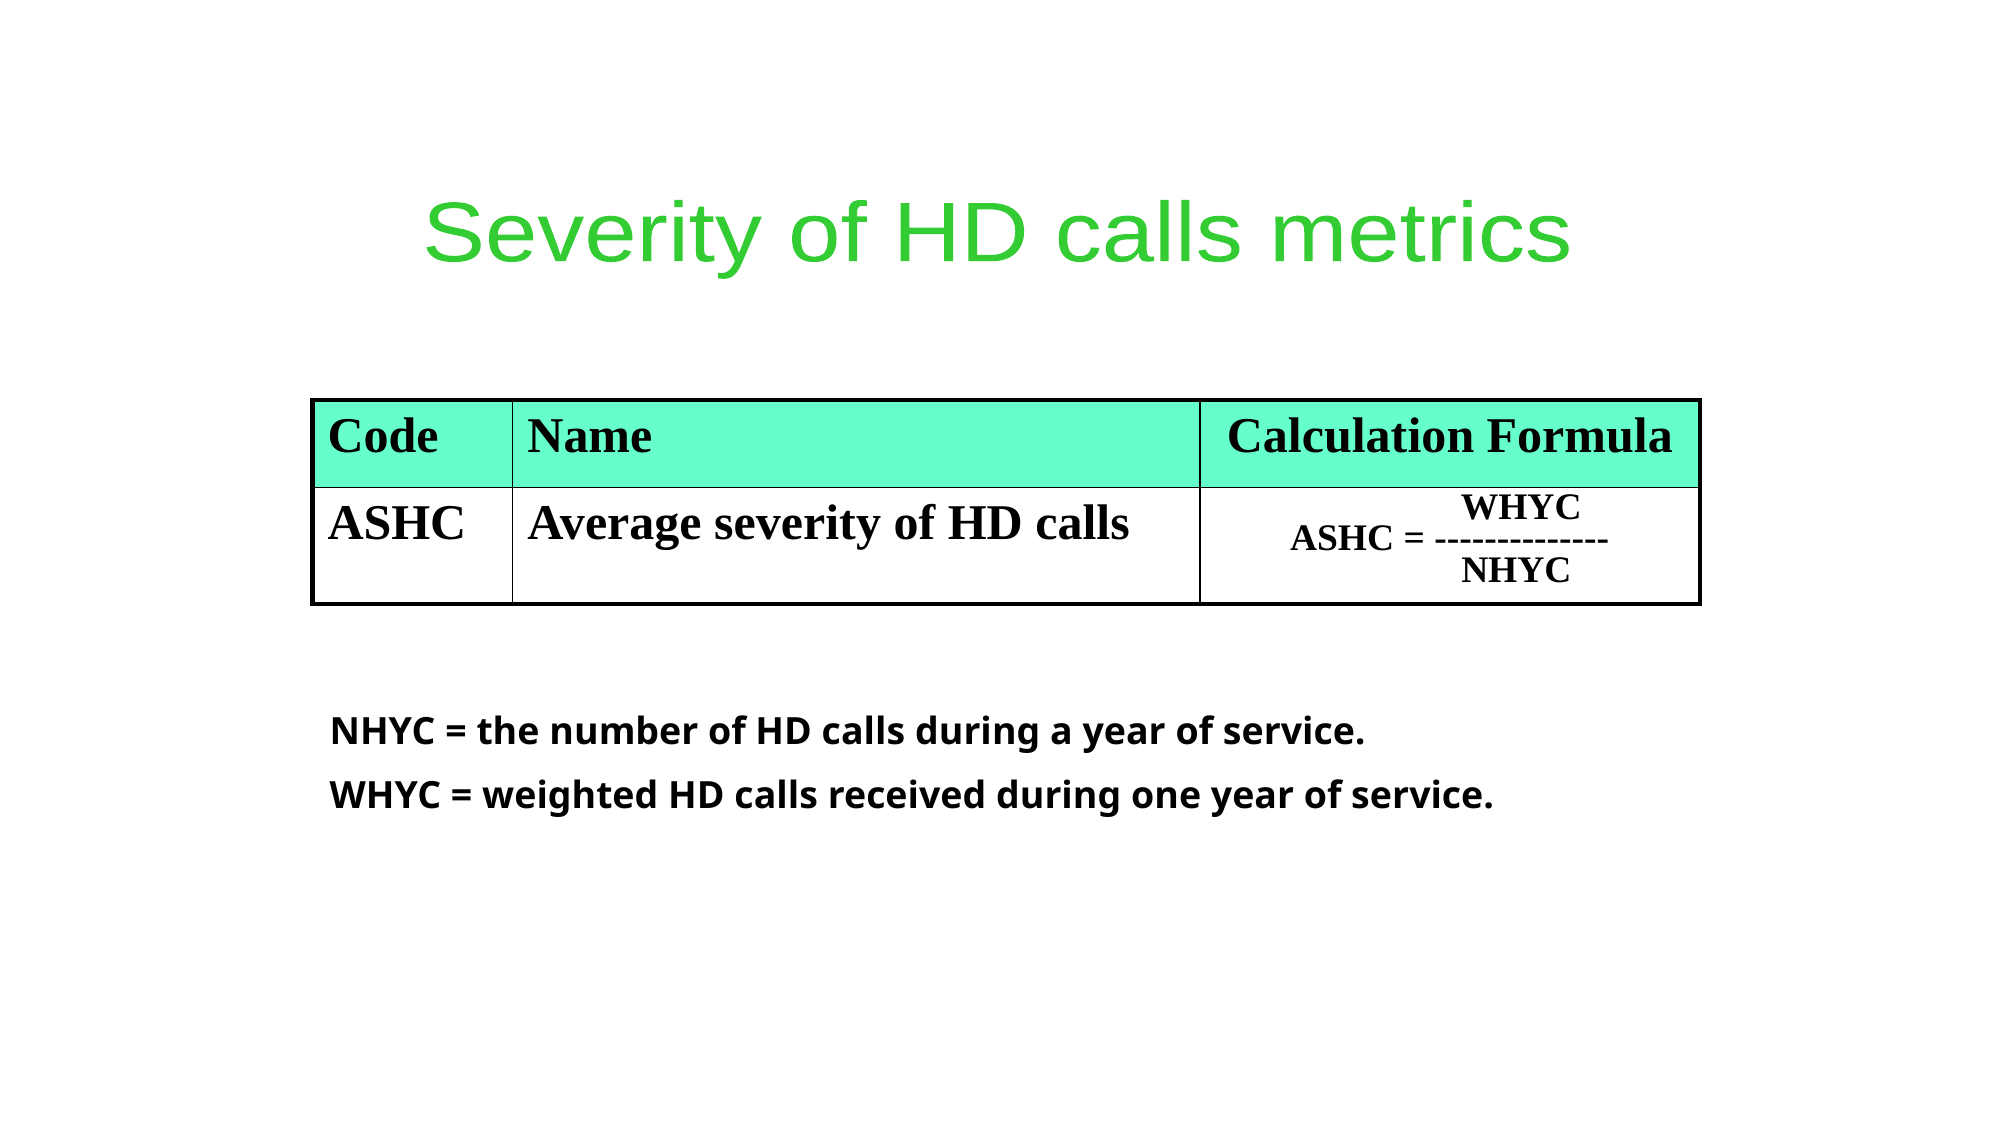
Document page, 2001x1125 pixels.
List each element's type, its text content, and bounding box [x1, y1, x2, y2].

table_cell ASHC [315, 488, 512, 602]
table_header Name [513, 402, 1199, 487]
table_cell Average severity of HD calls [513, 488, 1199, 602]
table_header Code [315, 402, 512, 487]
text_box NHYC = the number of HD calls during a year of service. WHYC = weighted HD calls received during one year of service. [314, 699, 1513, 824]
table_header Calculation Formula [1201, 402, 1698, 487]
table_cell WHYC ASHC = -------------- NHYC [1201, 488, 1698, 602]
